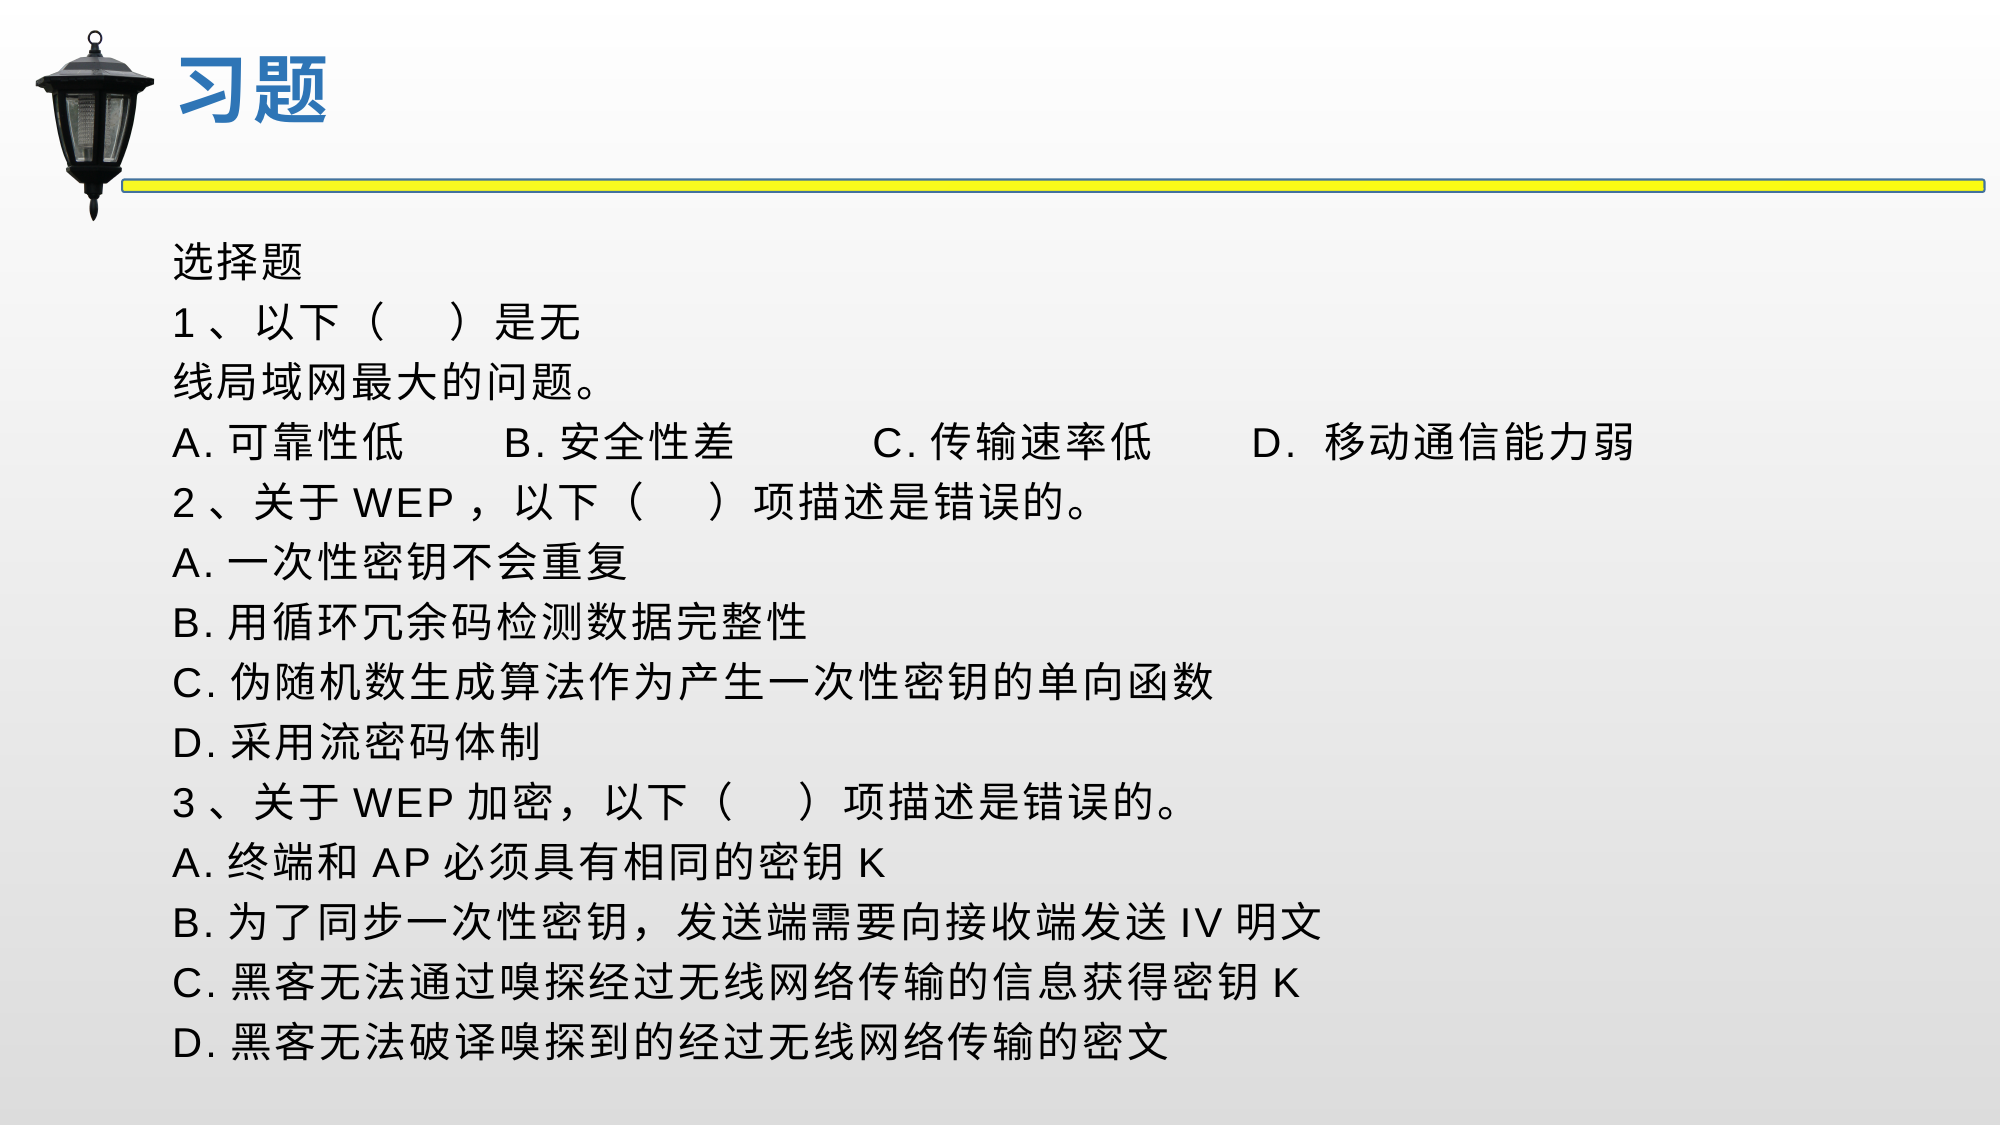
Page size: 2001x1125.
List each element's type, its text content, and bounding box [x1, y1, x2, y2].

text_box 选择题 1、以下（ ）是无 线局域网最大的问题。 A.可靠性低 B.安全性差 C.传输速率低 D. 移动通信能力弱 2、关于WEP，以下（ ）项描述是错误的。 A.一次性密钥不会重复 B.用循环冗余码检测数据完整性 C.伪随机数生成算法作为产生一次性密钥的单向函数 D.采用流密码体制 3、关于WEP加密，以下（ ）项描述是错误的。 A.终端和AP必须具有相同的密钥K B.为了同步一次性密钥，发送端需要向接收端发送IV明文 C.黑客无法通过嗅探经过无线网络传输的信息获得密钥K D.黑客无法破译嗅探到的经过无线网络传输的密文 [157, 230, 1910, 1073]
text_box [29, 22, 1985, 230]
